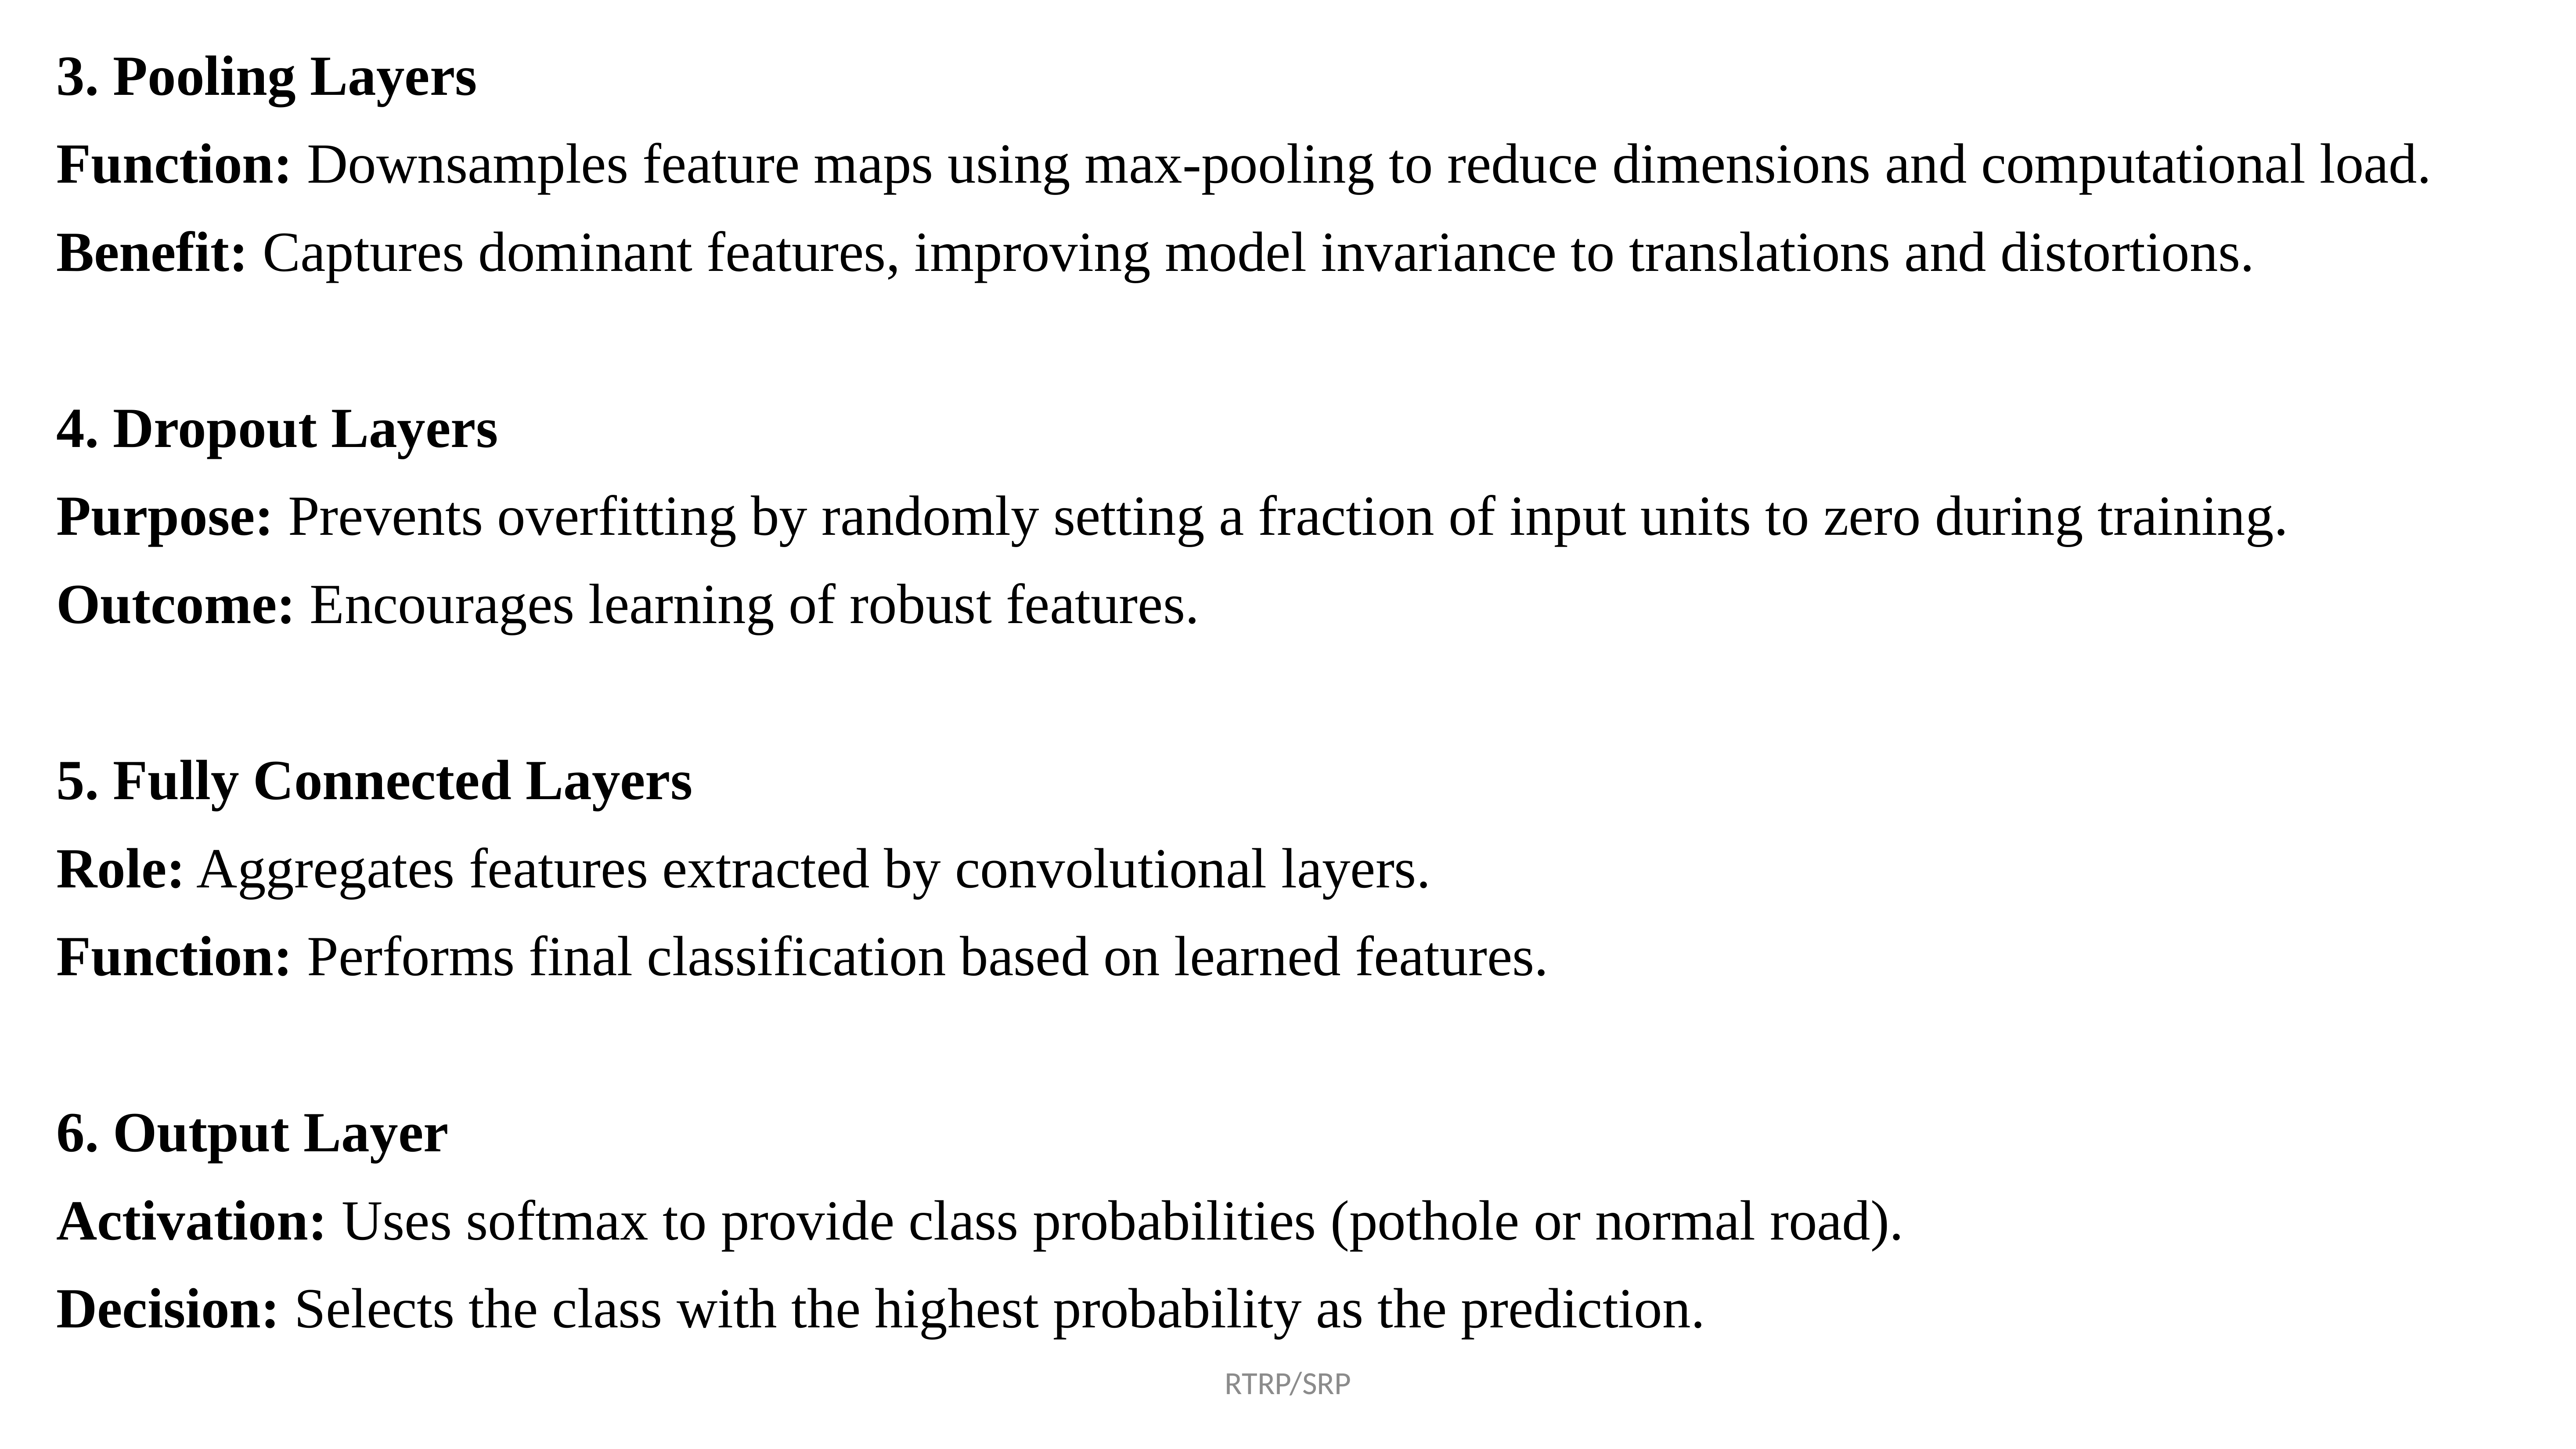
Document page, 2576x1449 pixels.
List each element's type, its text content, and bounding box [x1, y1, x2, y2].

list 3. Pooling Layers Function: Downsamples feature maps using max-pooling to reduce dimensions and computational load. Benefit: Captures dominant features, improving model invariance to translations and distortions. 4. Dropout Layers Purpose: Prevents overfitting by randomly setting a fraction of input units to zero during training. Outcome: Encourages learning of robust features. 5. Fully Connected Layers Role: Aggregates features extracted by convolutional layers. Function: Performs final classification based on learned features. 6. Output Layer Activation: Uses softmax to provide class probabilities (pothole or normal road). Decision: Selects the class with the highest probability as the prediction. [50, 43, 2526, 1343]
footer RTRP/SRP [853, 1343, 1723, 1420]
